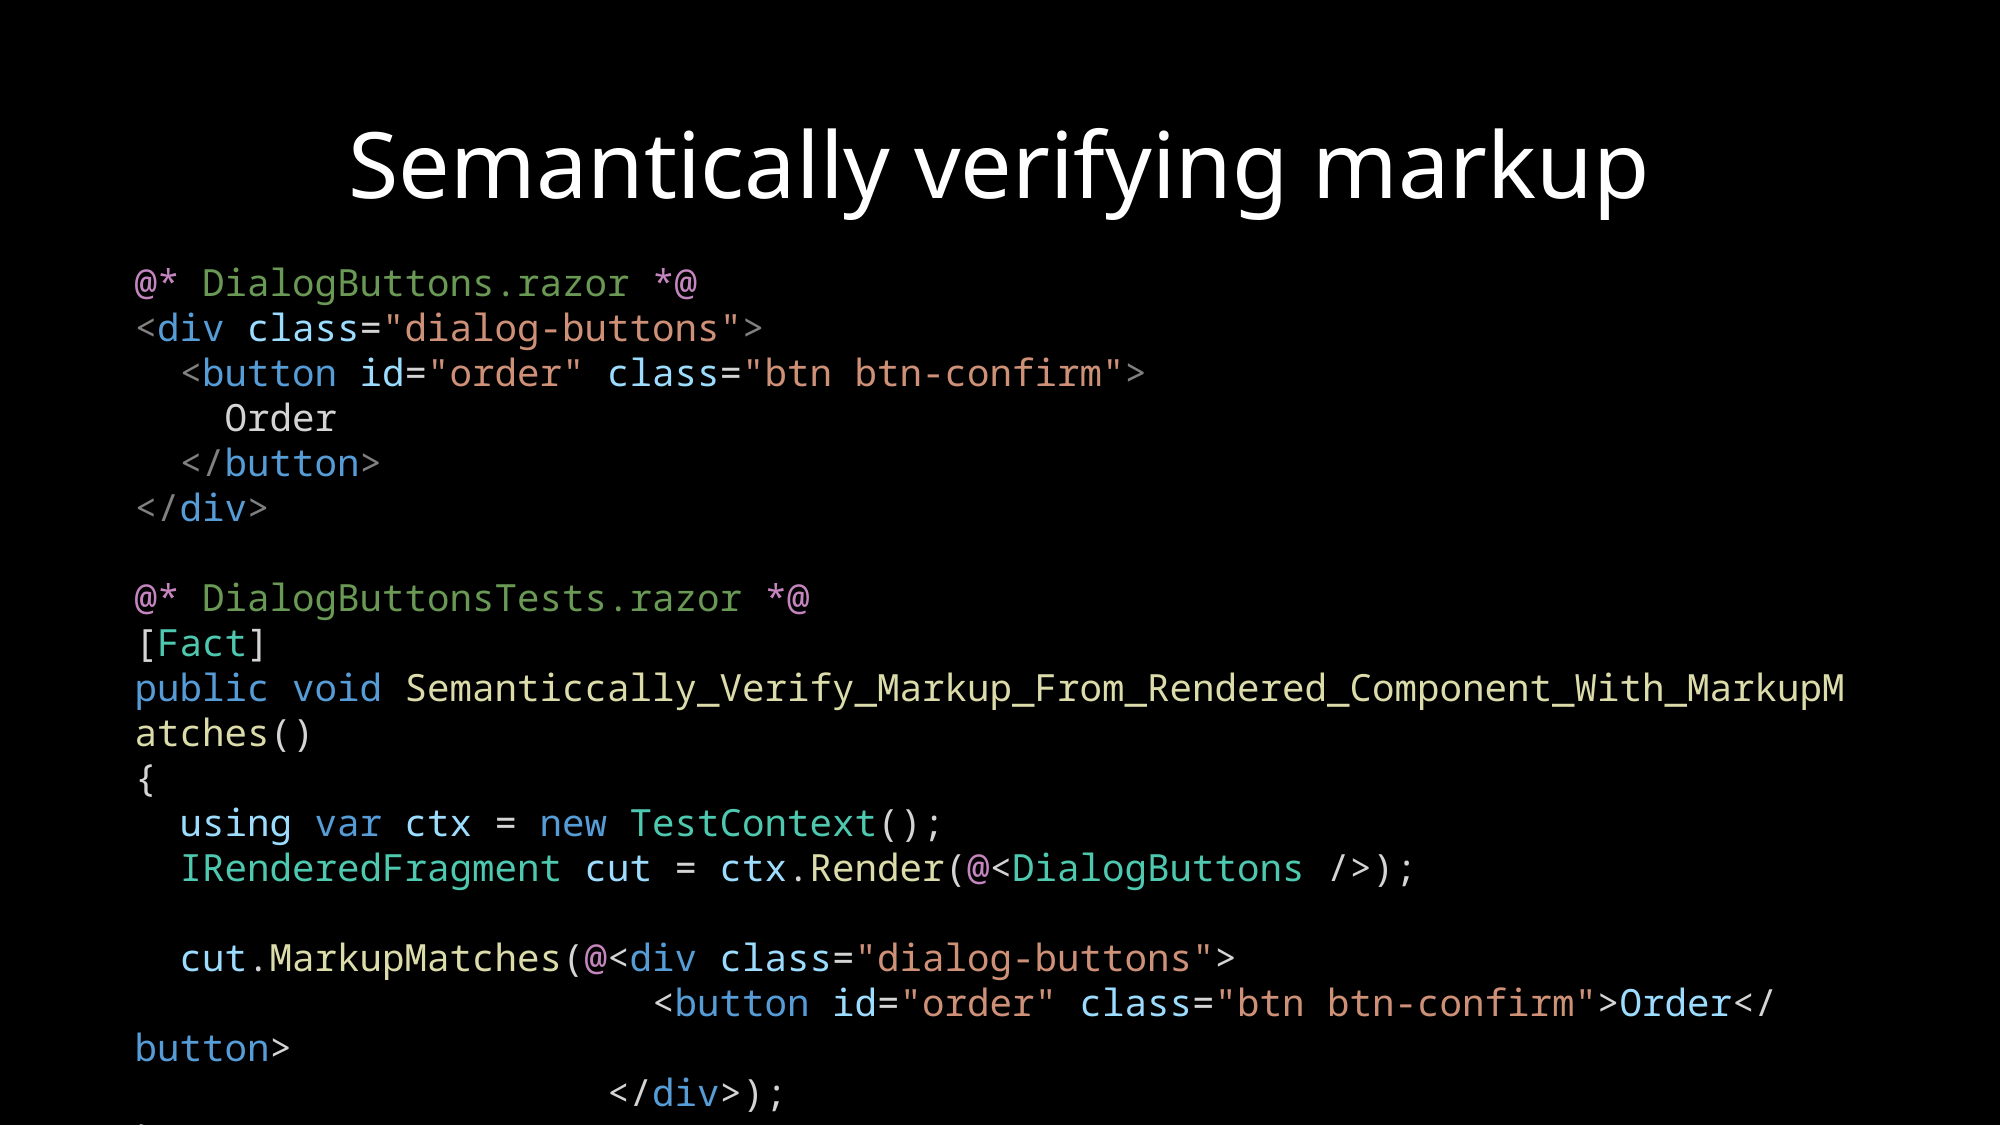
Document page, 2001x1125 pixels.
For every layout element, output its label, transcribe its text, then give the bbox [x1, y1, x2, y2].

title Semantically verifying markup [137, 59, 1863, 251]
text_box @* DialogButtons.razor *@ <div class="dialog-buttons"> <button id="order" class="btn btn-confirm"> Order </button> </div> @* DialogButtonsTests.razor *@ [Fact] public void Semanticcally_Verify_Markup_From_Rendered_Component_With_MarkupMatches() { using var ctx = new TestContext(); IRenderedFragment cut = ctx.Render(@<DialogButtons />); cut.MarkupMatches(@<div class="dialog-buttons"> <button id="order" class="btn btn-confirm">Order</button> </div>); } [119, 251, 1880, 1125]
